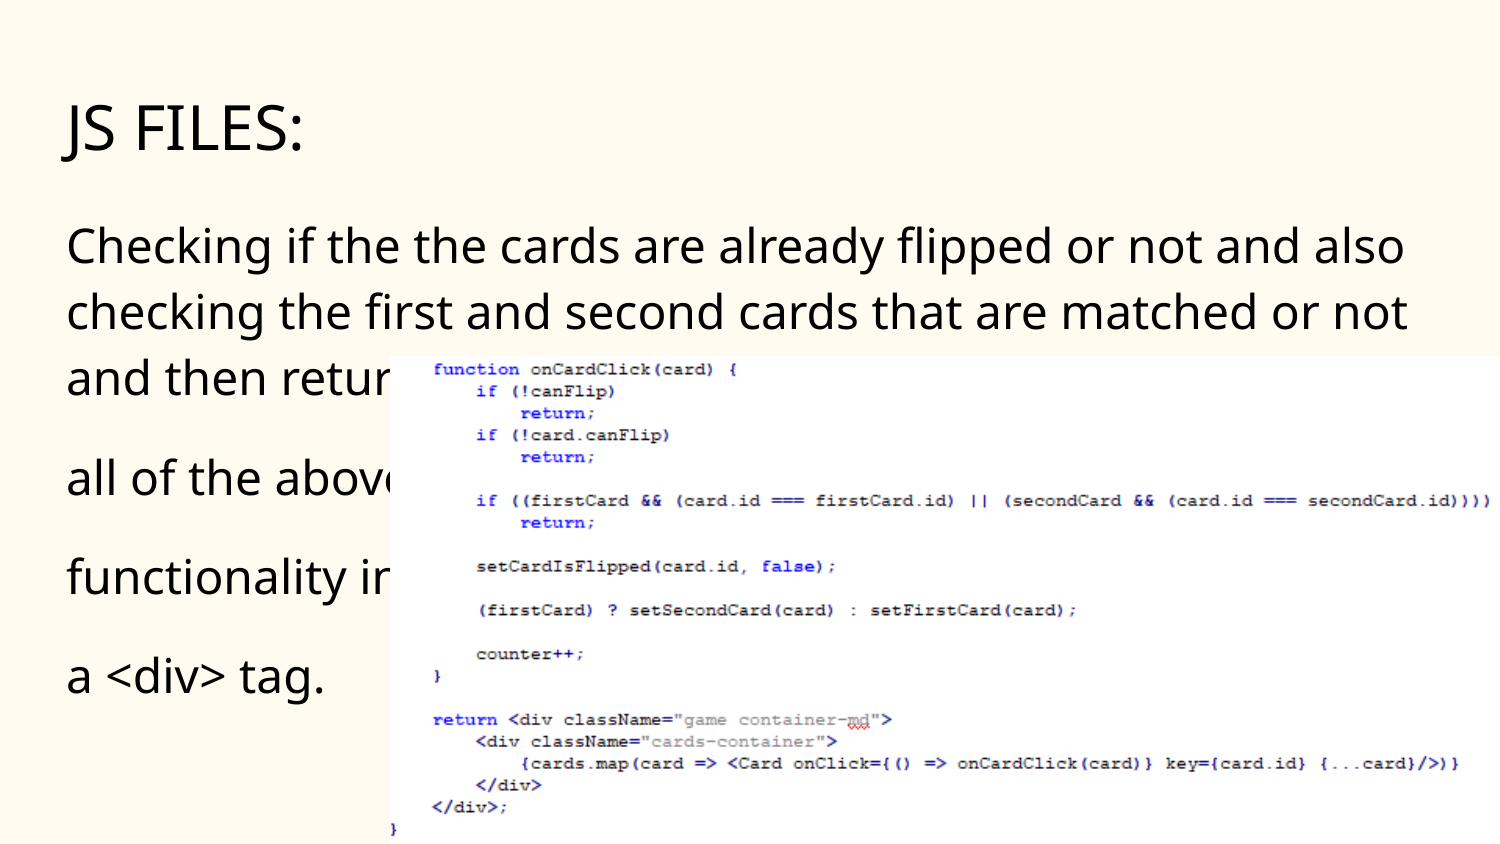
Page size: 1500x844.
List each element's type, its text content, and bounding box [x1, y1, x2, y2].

title JS FILES: [51, 72, 1449, 174]
list Checking if the the cards are already flipped or not and also checking the first and second cards that are matched or not and then returning all of the above functionality in a <div> tag. [51, 192, 1449, 802]
picture [390, 356, 1500, 844]
